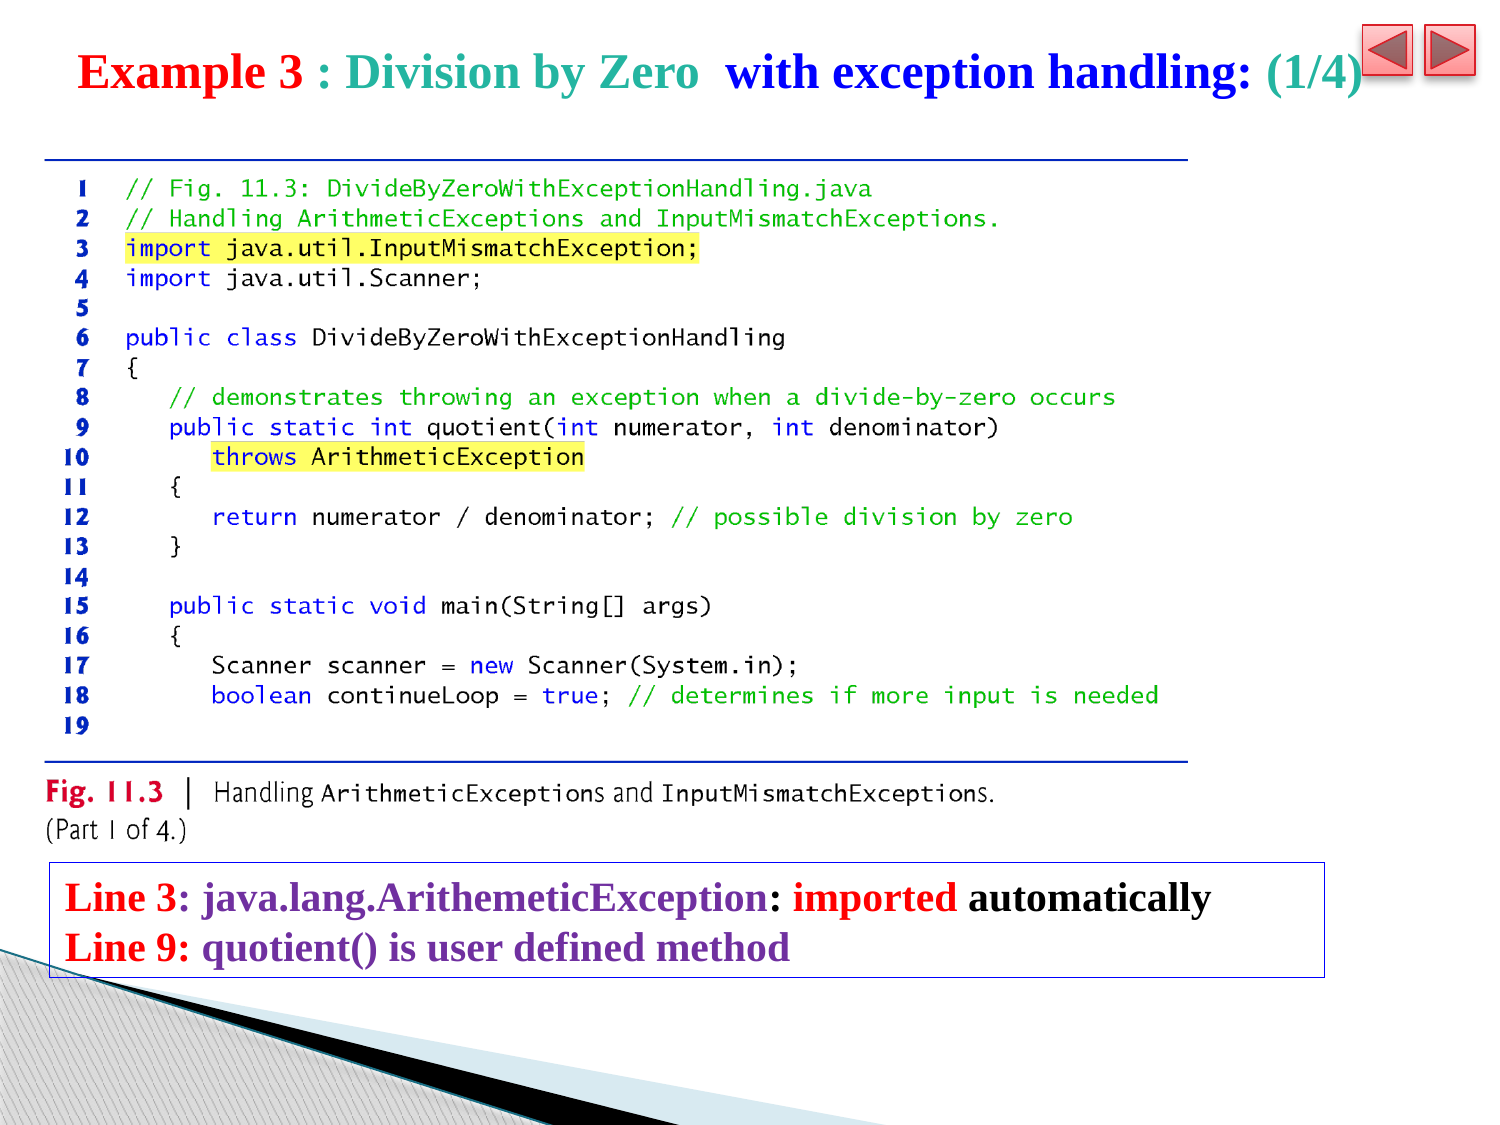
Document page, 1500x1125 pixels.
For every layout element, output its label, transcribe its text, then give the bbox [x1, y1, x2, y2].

text_box Example 3 : Division by Zero with exception handling: (1/4) [62, 31, 1388, 106]
picture [0, 106, 1500, 1018]
